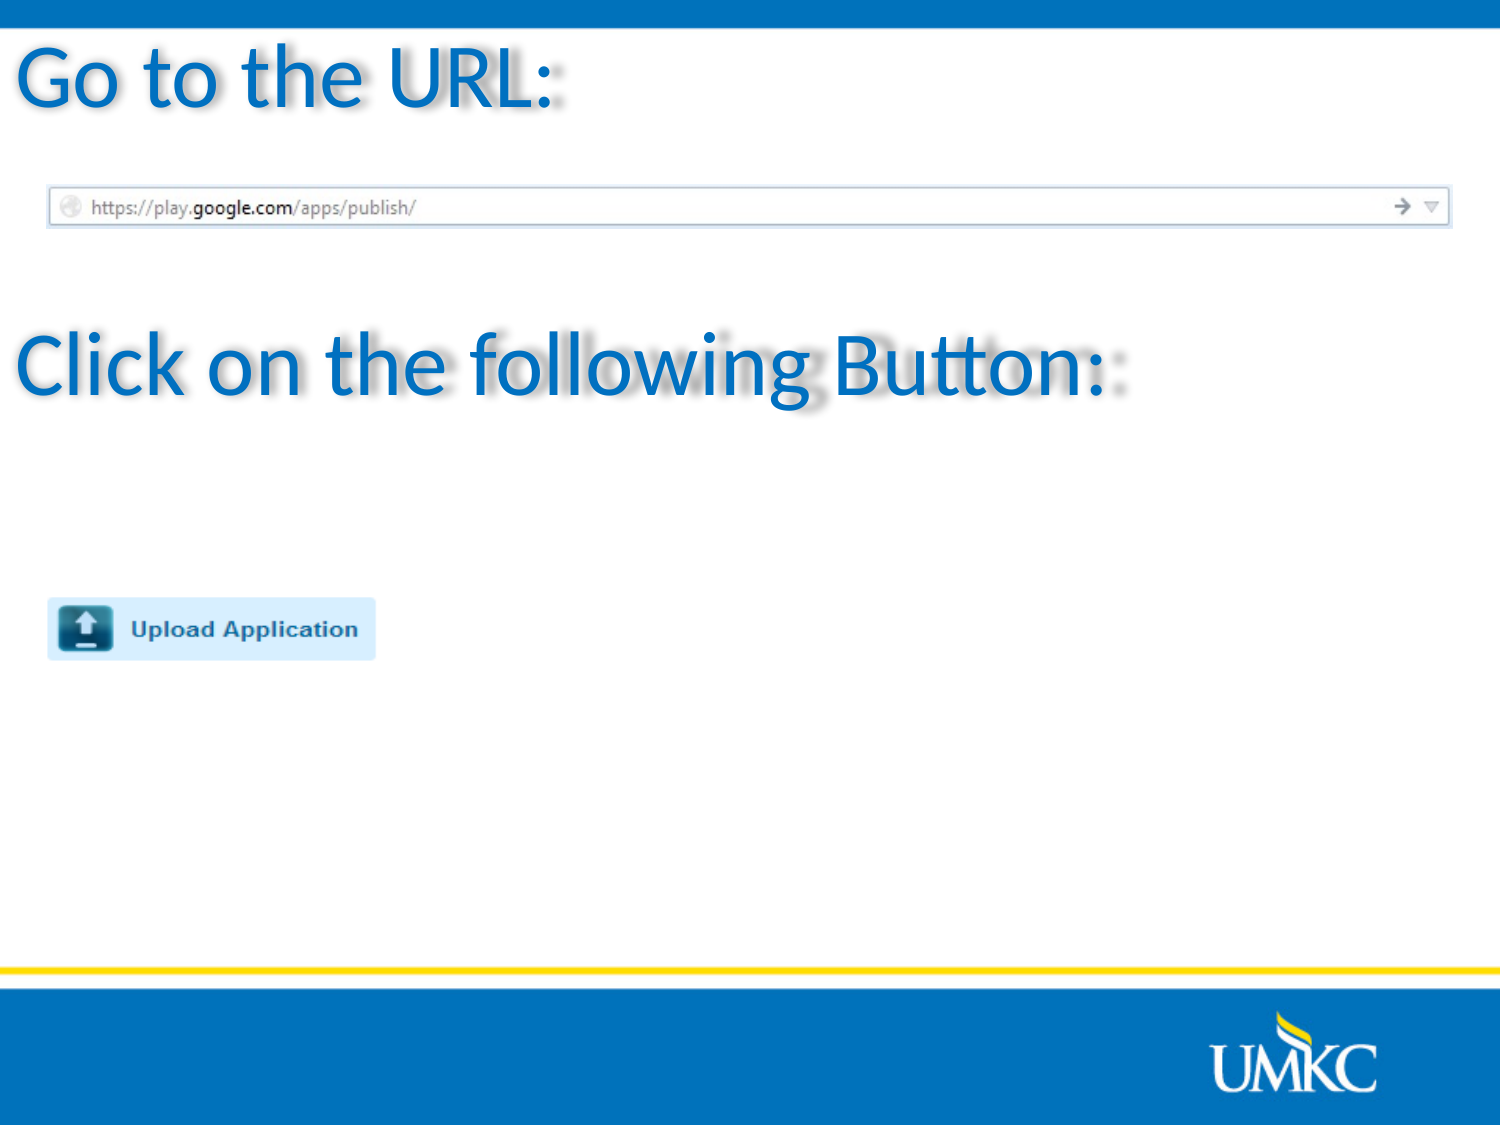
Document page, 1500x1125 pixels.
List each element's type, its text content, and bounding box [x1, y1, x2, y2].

picture [0, 0, 1500, 1125]
text_box Go to the URL: [0, 1, 1373, 142]
text_box Click on the following Button: [0, 288, 1373, 429]
